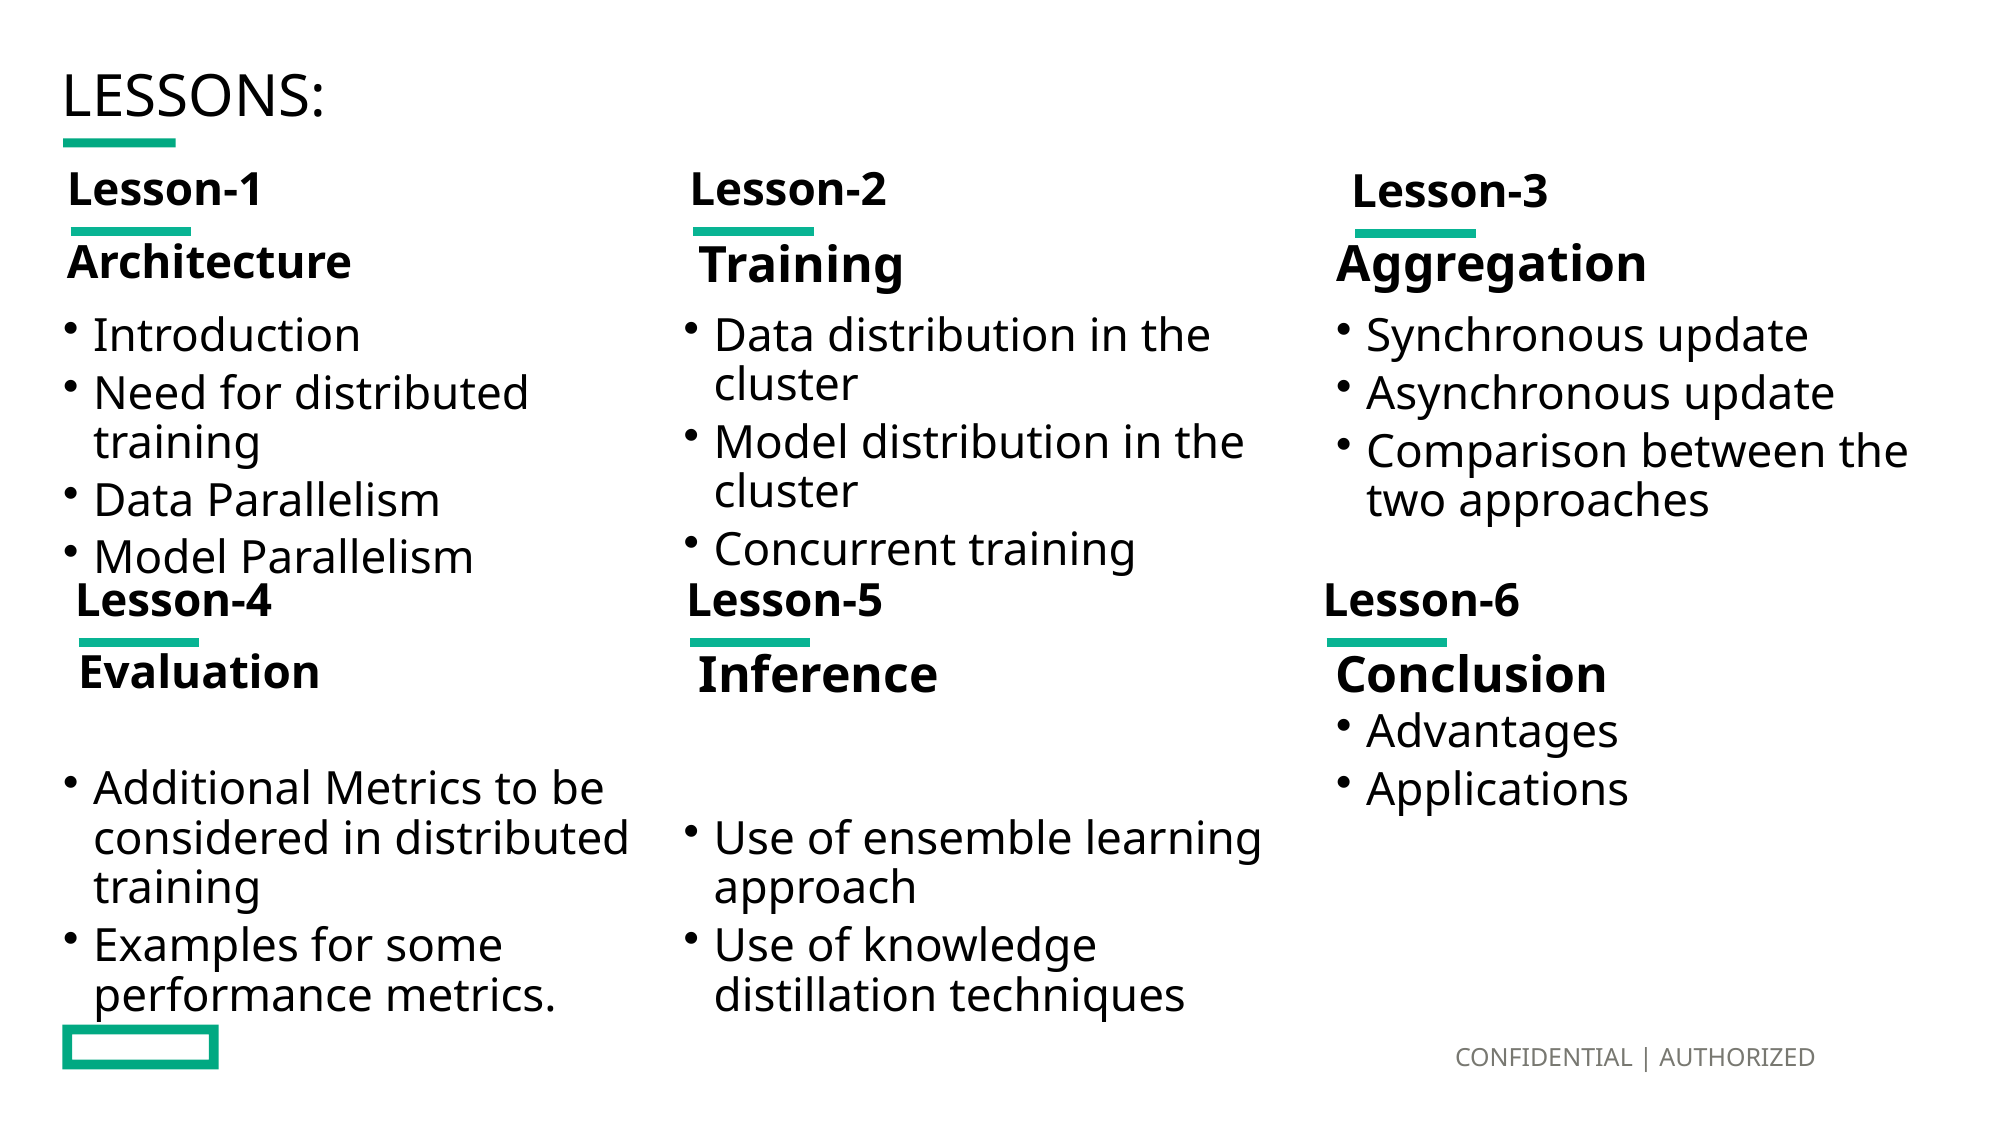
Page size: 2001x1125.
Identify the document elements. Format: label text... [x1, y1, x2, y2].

list Synchronous update Asynchronous update Comparison between the two approaches Advantages Applications [1332, 293, 1936, 1076]
text_box Lesson-3 [1336, 152, 1948, 216]
list Data distribution in the cluster Model distribution in the cluster Concurrent training Use of ensemble learning approach Use of knowledge distillation techniques [679, 292, 1284, 1005]
list Architecture [47, 219, 668, 291]
list Aggregation [1317, 218, 1938, 290]
footer CONFIDENTIAL | AUTHORIZED [610, 1005, 1838, 1073]
text_box Lesson-5 [671, 561, 1283, 625]
text_box Inference [683, 634, 1295, 697]
text_box Lesson-6 [1307, 561, 1919, 625]
list Introduction Need for distributed training Data Parallelism Model Parallelism Additional Metrics to be considered in distributed training Examples for some performance metrics. [58, 292, 663, 1075]
text_box Conclusion [1320, 634, 1932, 697]
text_box Lesson-1 [51, 151, 664, 214]
text_box Evaluation [63, 634, 675, 697]
title Lessons: [42, 60, 1938, 135]
text_box Lesson-4 [59, 561, 671, 625]
text_box Lesson-2 [674, 151, 1286, 214]
list Training [679, 219, 1300, 291]
